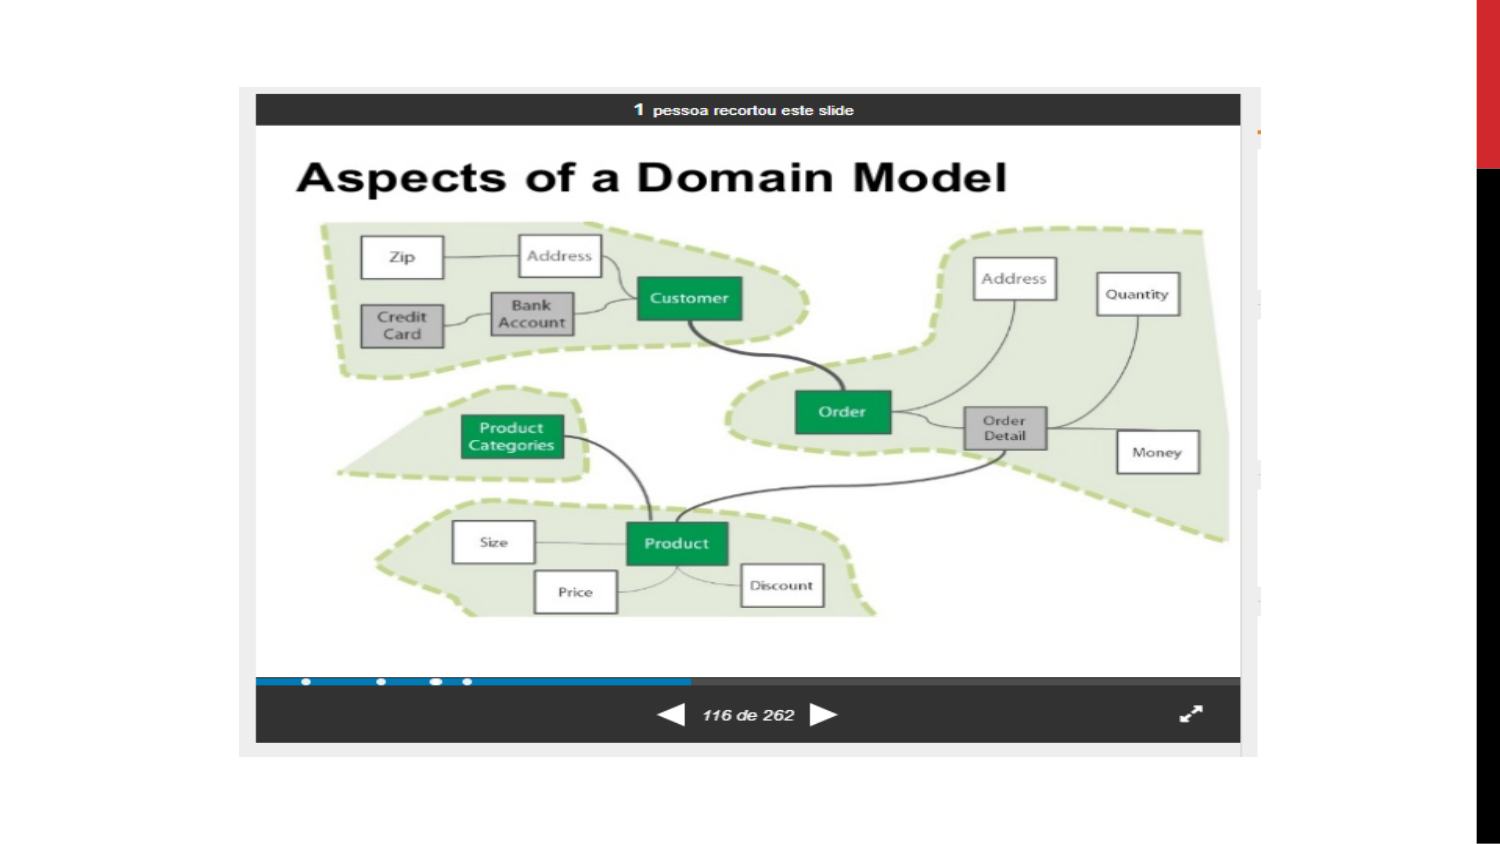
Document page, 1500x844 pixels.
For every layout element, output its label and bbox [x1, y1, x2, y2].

picture [239, 86, 1261, 757]
